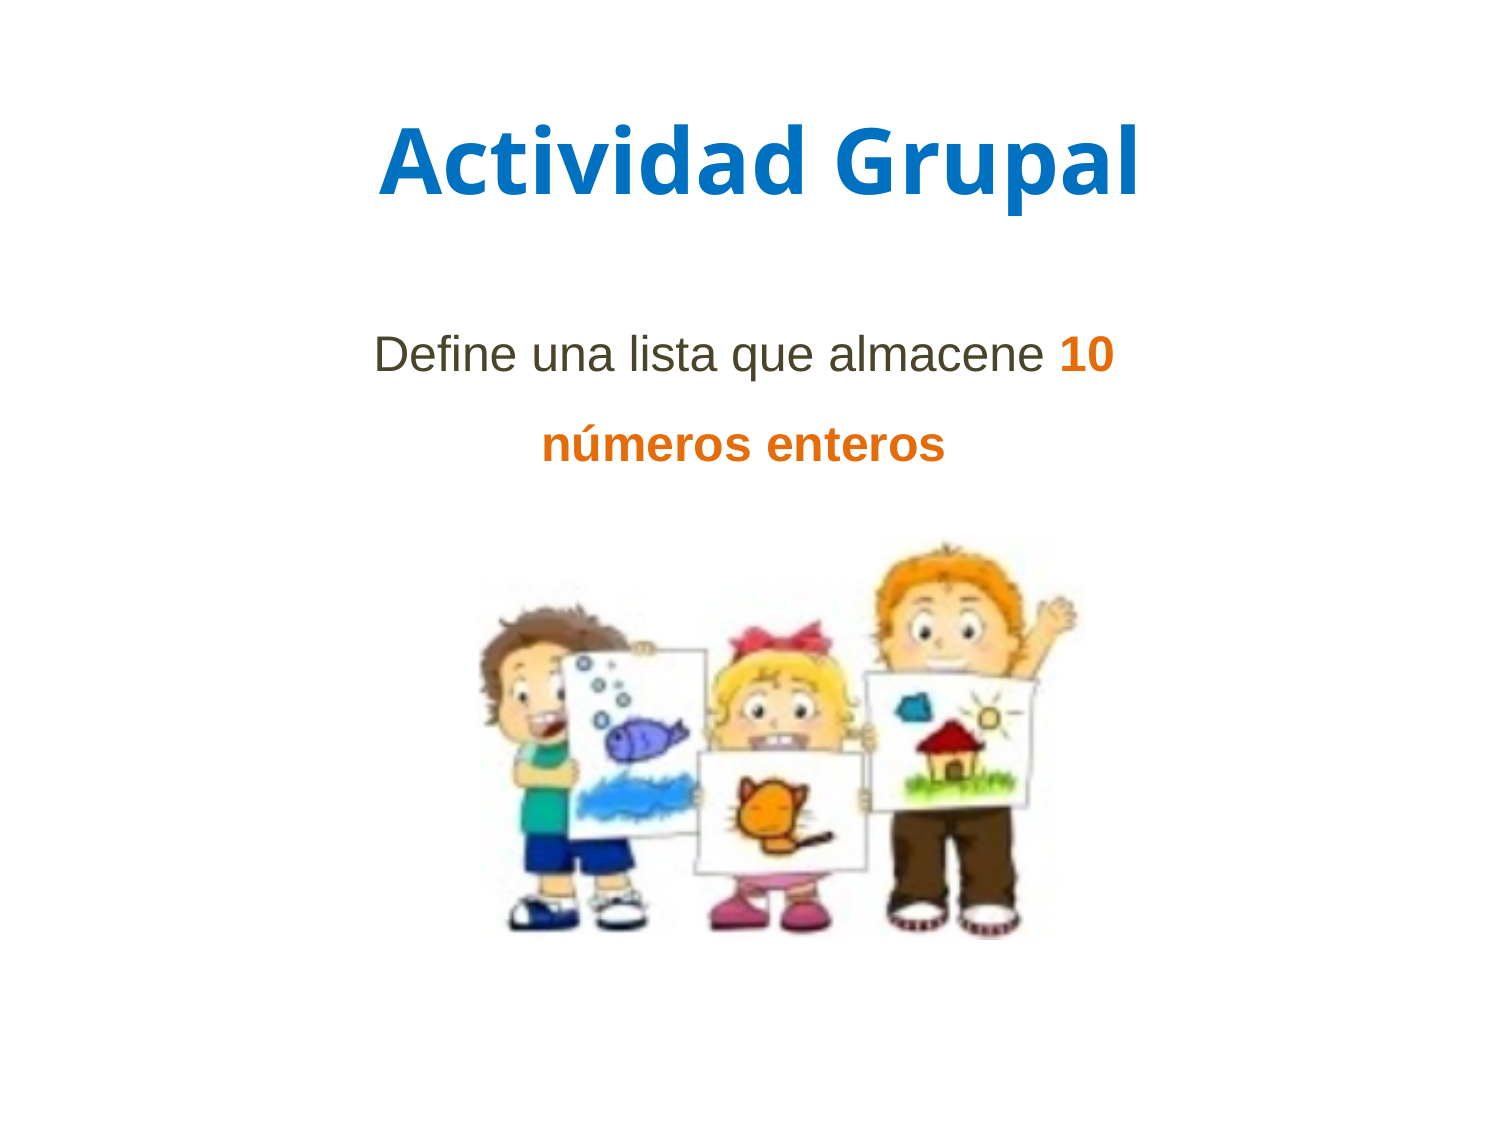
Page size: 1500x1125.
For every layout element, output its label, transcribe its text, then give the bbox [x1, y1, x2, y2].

picture [478, 537, 1085, 940]
text_box Actividad Grupal [159, 30, 1364, 285]
text_box Define una lista que almacene 10 números enteros [253, 285, 1235, 479]
